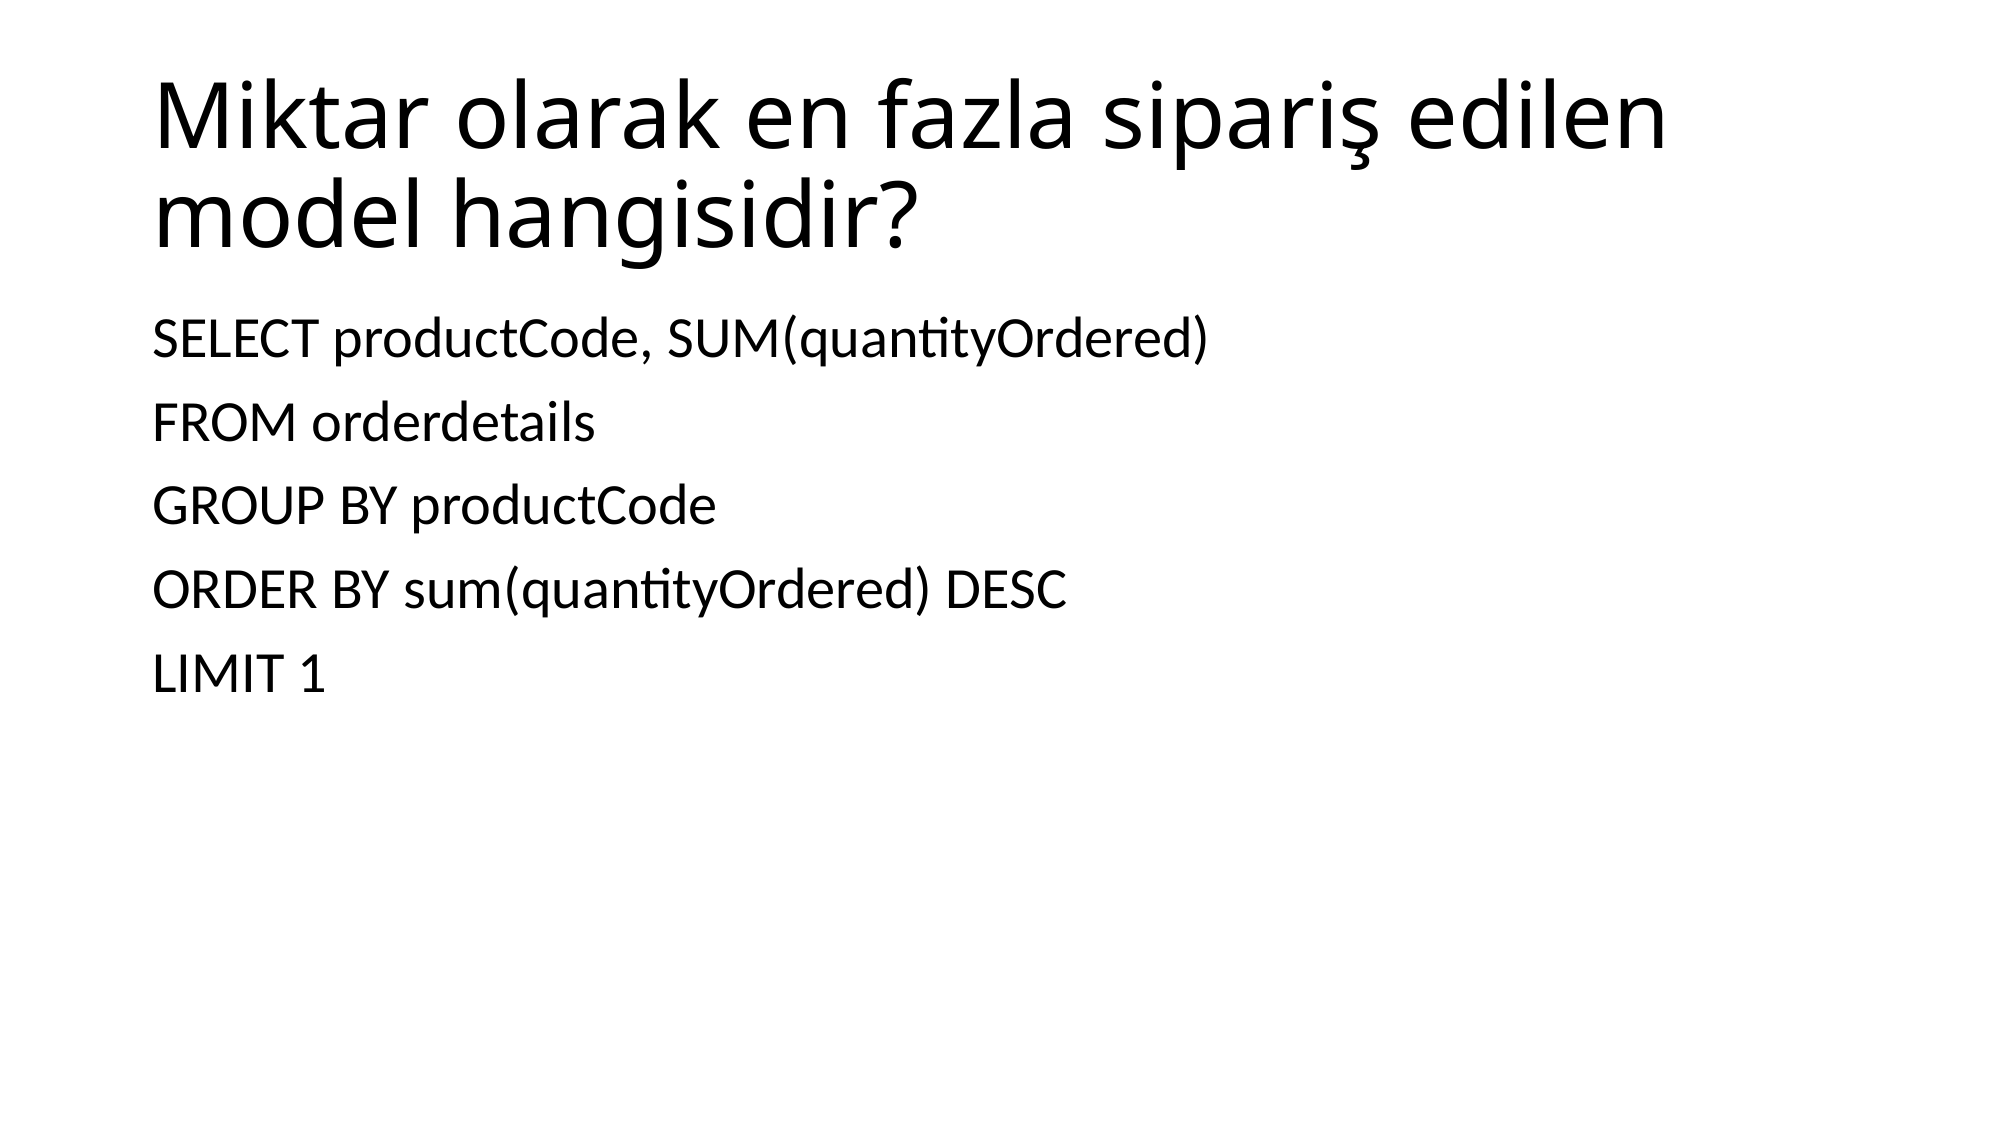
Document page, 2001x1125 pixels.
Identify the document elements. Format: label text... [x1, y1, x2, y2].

list SELECT productCode, SUM(quantityOrdered) FROM orderdetails GROUP BY productCode ORDER BY sum(quantityOrdered) DESC LIMIT 1 [137, 299, 1863, 756]
title Miktar olarak en fazla sipariş edilen model hangisidir? [137, 59, 1863, 278]
